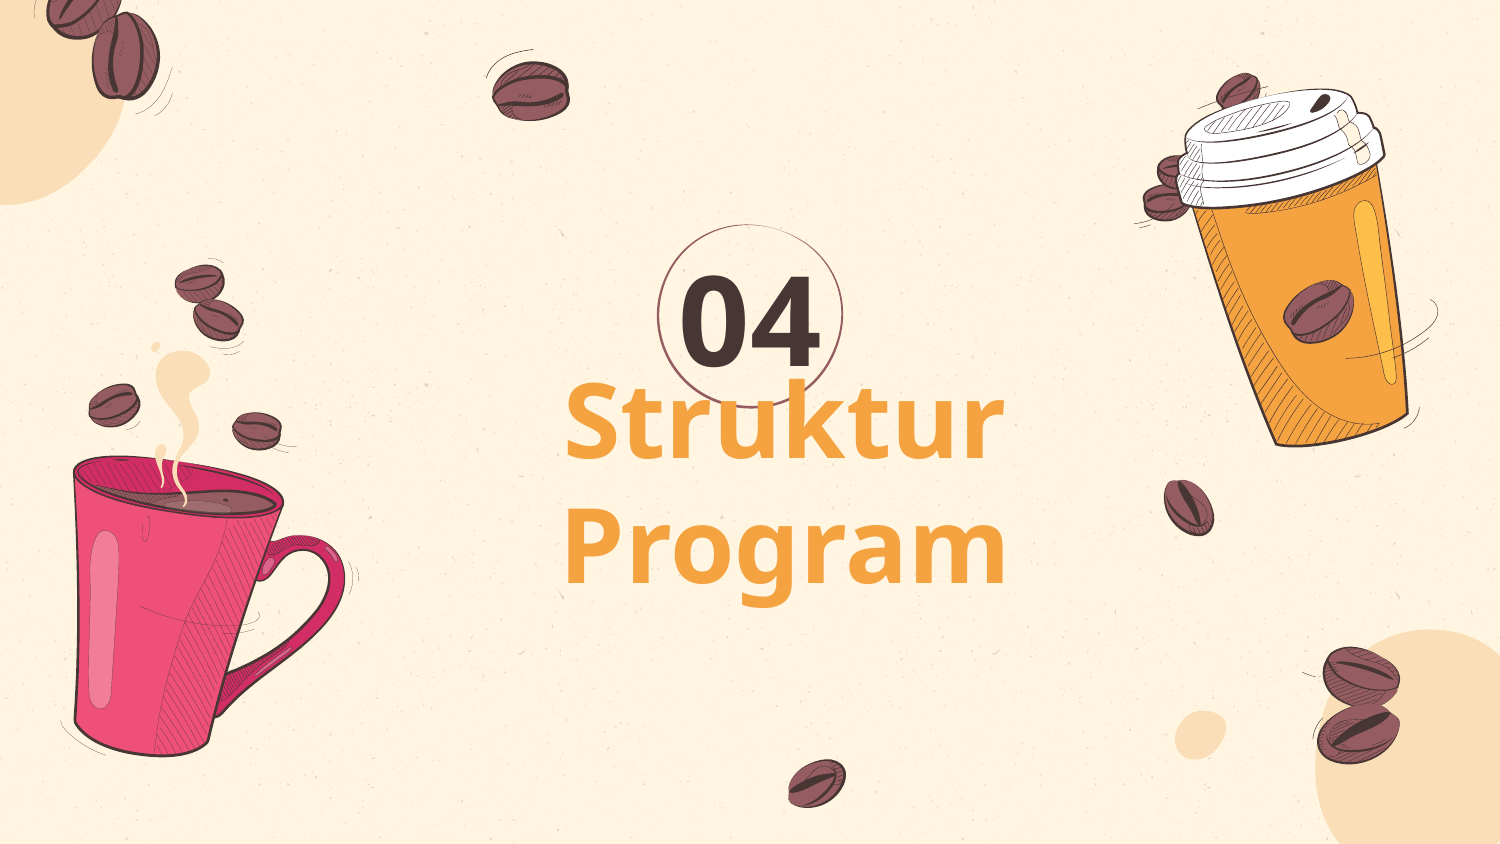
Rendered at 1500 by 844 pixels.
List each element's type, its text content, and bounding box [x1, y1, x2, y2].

title 04 [647, 247, 853, 386]
text_box [686, 224, 812, 247]
text_box [688, 386, 812, 409]
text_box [60, 257, 360, 758]
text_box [1157, 484, 1220, 531]
title Struktur Program [434, 424, 1137, 535]
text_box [1104, 68, 1440, 448]
picture [0, 0, 1500, 844]
